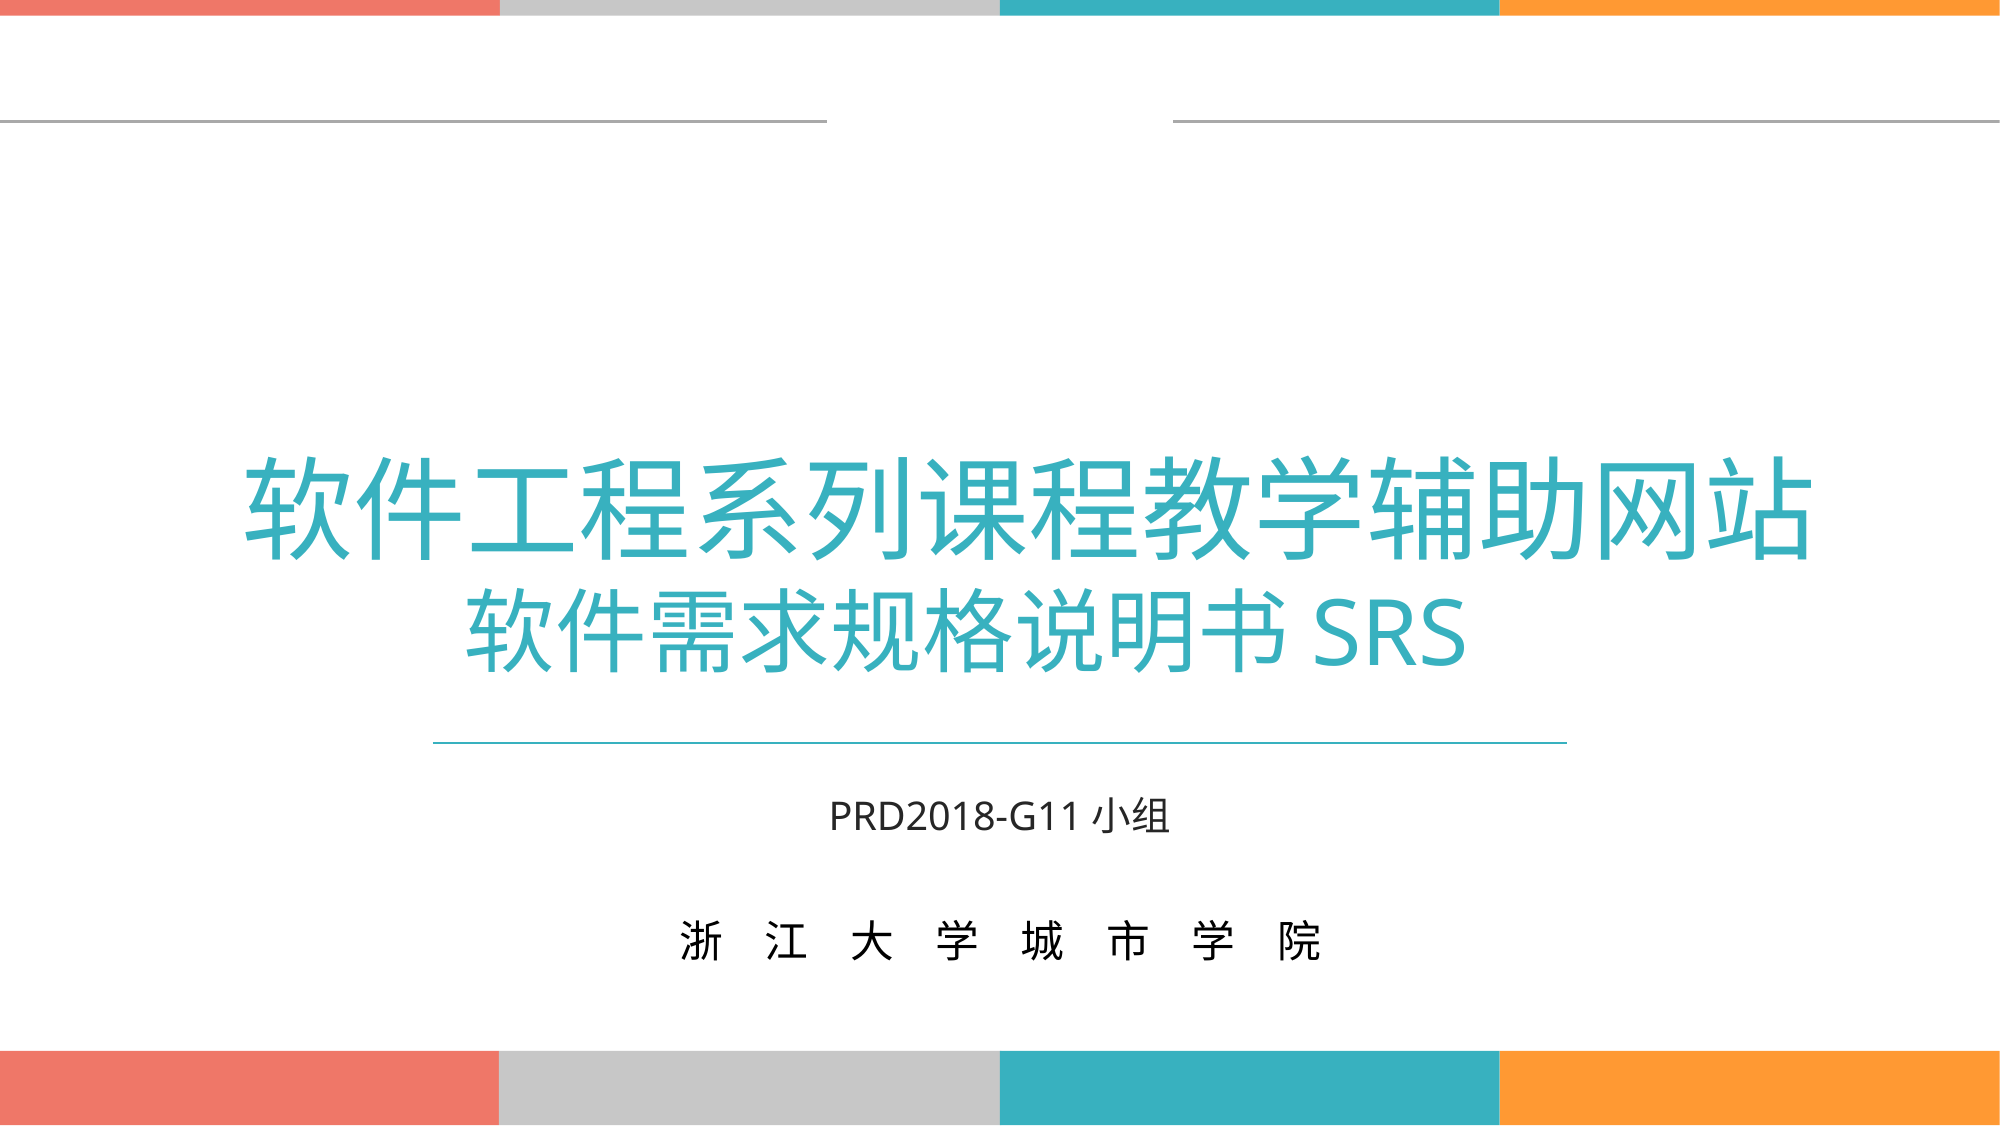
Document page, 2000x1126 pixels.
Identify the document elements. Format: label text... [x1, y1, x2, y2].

text_box [998, 1049, 1498, 1126]
text_box [1498, 1049, 2000, 1126]
text_box [497, 1049, 998, 1126]
text_box [998, 0, 1498, 18]
text_box [498, 0, 998, 18]
text_box [0, 0, 498, 18]
text_box 软件工程系列课程教学辅助网站 软件需求规格说明书SRS [148, 431, 1832, 692]
text_box [1498, 0, 2000, 18]
text_box 浙江大学城市学院 [664, 906, 1444, 974]
text_box [0, 1049, 497, 1126]
text_box PRD2018-G11小组 [813, 783, 1186, 847]
